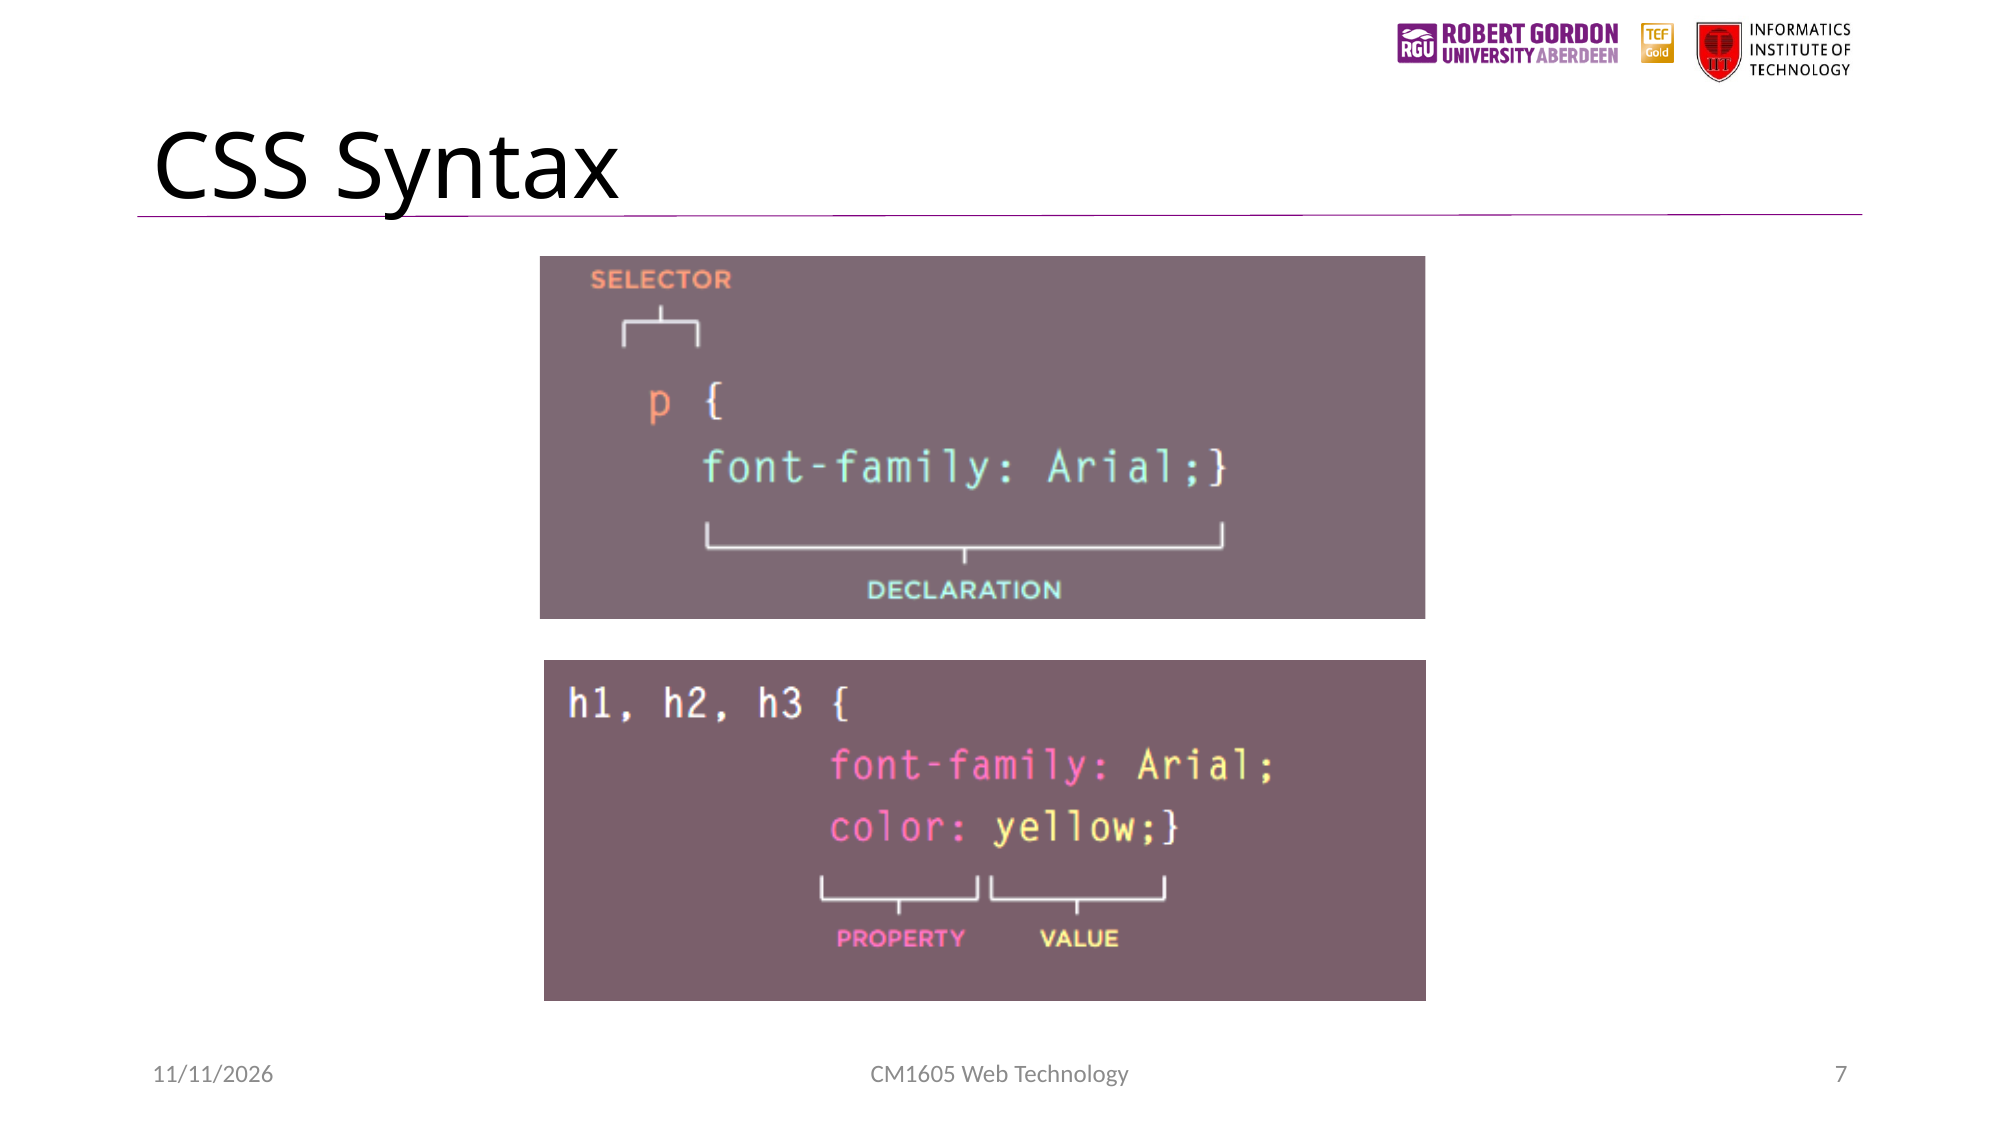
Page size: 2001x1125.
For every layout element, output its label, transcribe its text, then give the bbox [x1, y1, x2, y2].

title CSS Syntax [137, 59, 1863, 278]
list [539, 256, 1426, 619]
picture [1388, 5, 1863, 59]
footer CM1605 Web Technology [662, 1042, 1338, 1103]
picture [544, 660, 1426, 1001]
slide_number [137, 1042, 588, 1103]
slide_number 7 [1412, 1042, 1863, 1103]
